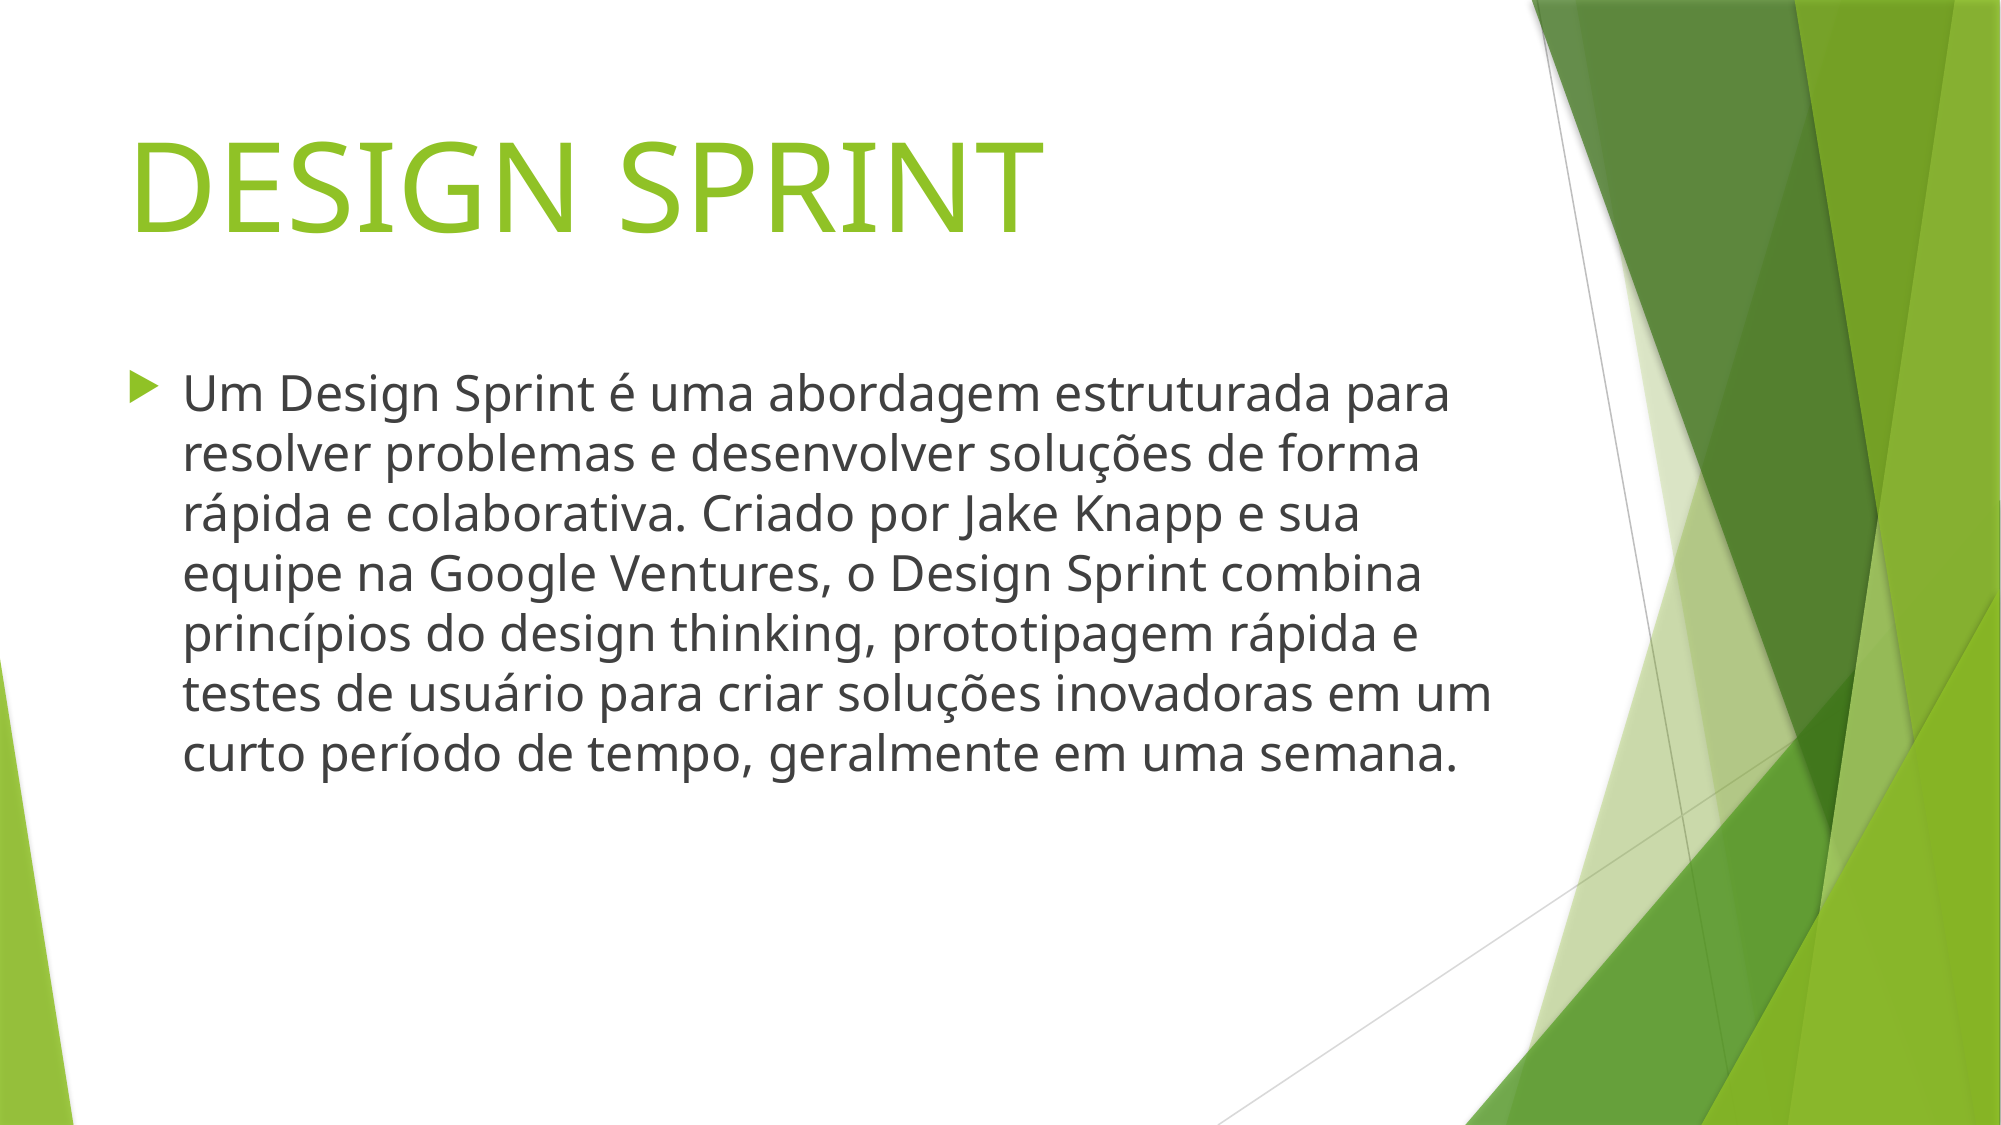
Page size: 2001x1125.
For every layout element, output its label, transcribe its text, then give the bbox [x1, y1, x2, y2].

list Um Design Sprint é uma abordagem estruturada para resolver problemas e desenvolver soluções de forma rápida e colaborativa. Criado por Jake Knapp e sua equipe na Google Ventures, o Design Sprint combina princípios do design thinking, prototipagem rápida e testes de usuário para criar soluções inovadoras em um curto período de tempo, geralmente em uma semana. [111, 354, 1522, 992]
title DESIGN SPRINT [111, 99, 1522, 317]
